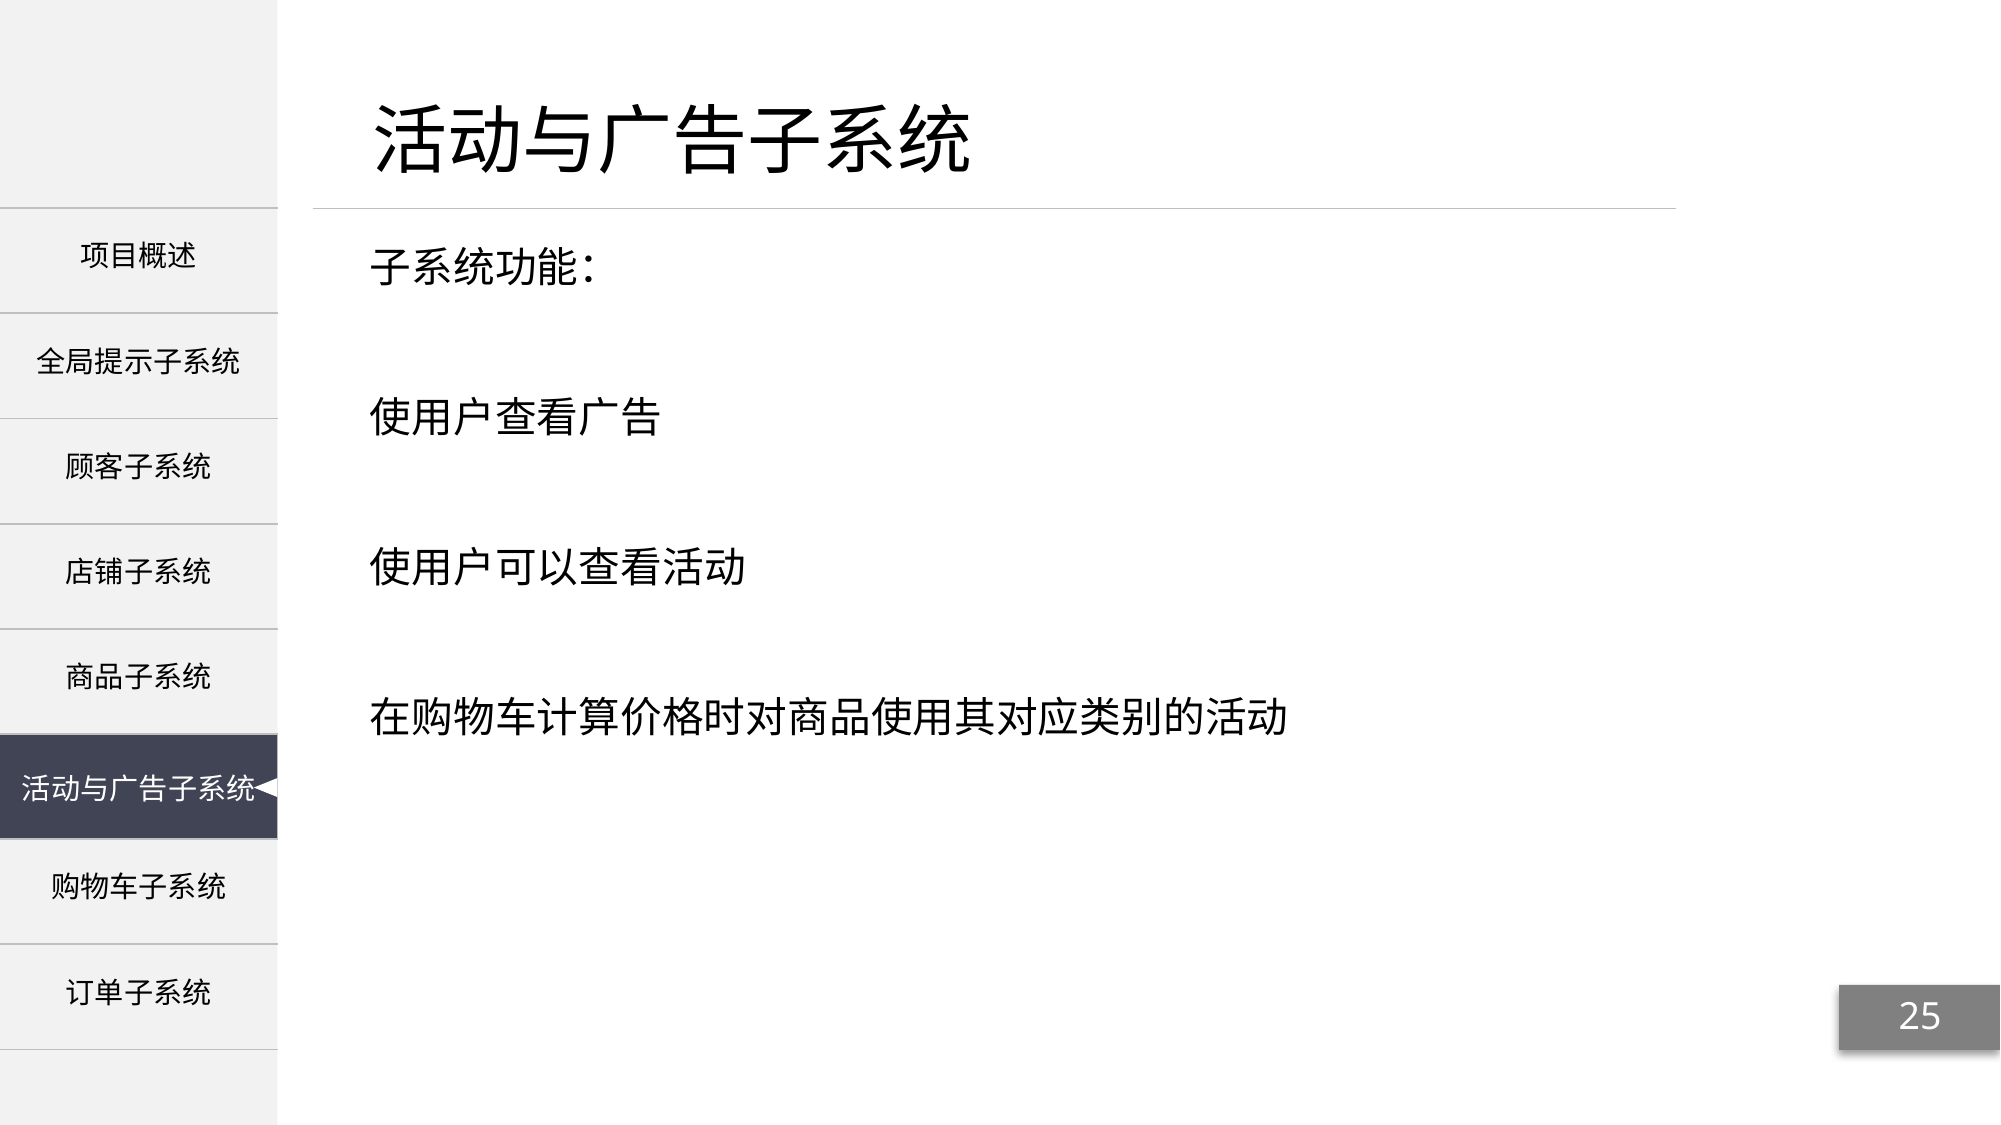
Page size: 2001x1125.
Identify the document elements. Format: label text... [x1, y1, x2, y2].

text_box 子系统功能： 使用户查看广告 使用户可以查看活动 在购物车计算价格时对商品使用其对应类别的活动 [362, 208, 1966, 748]
slide_number 25 [1838, 984, 2000, 1051]
